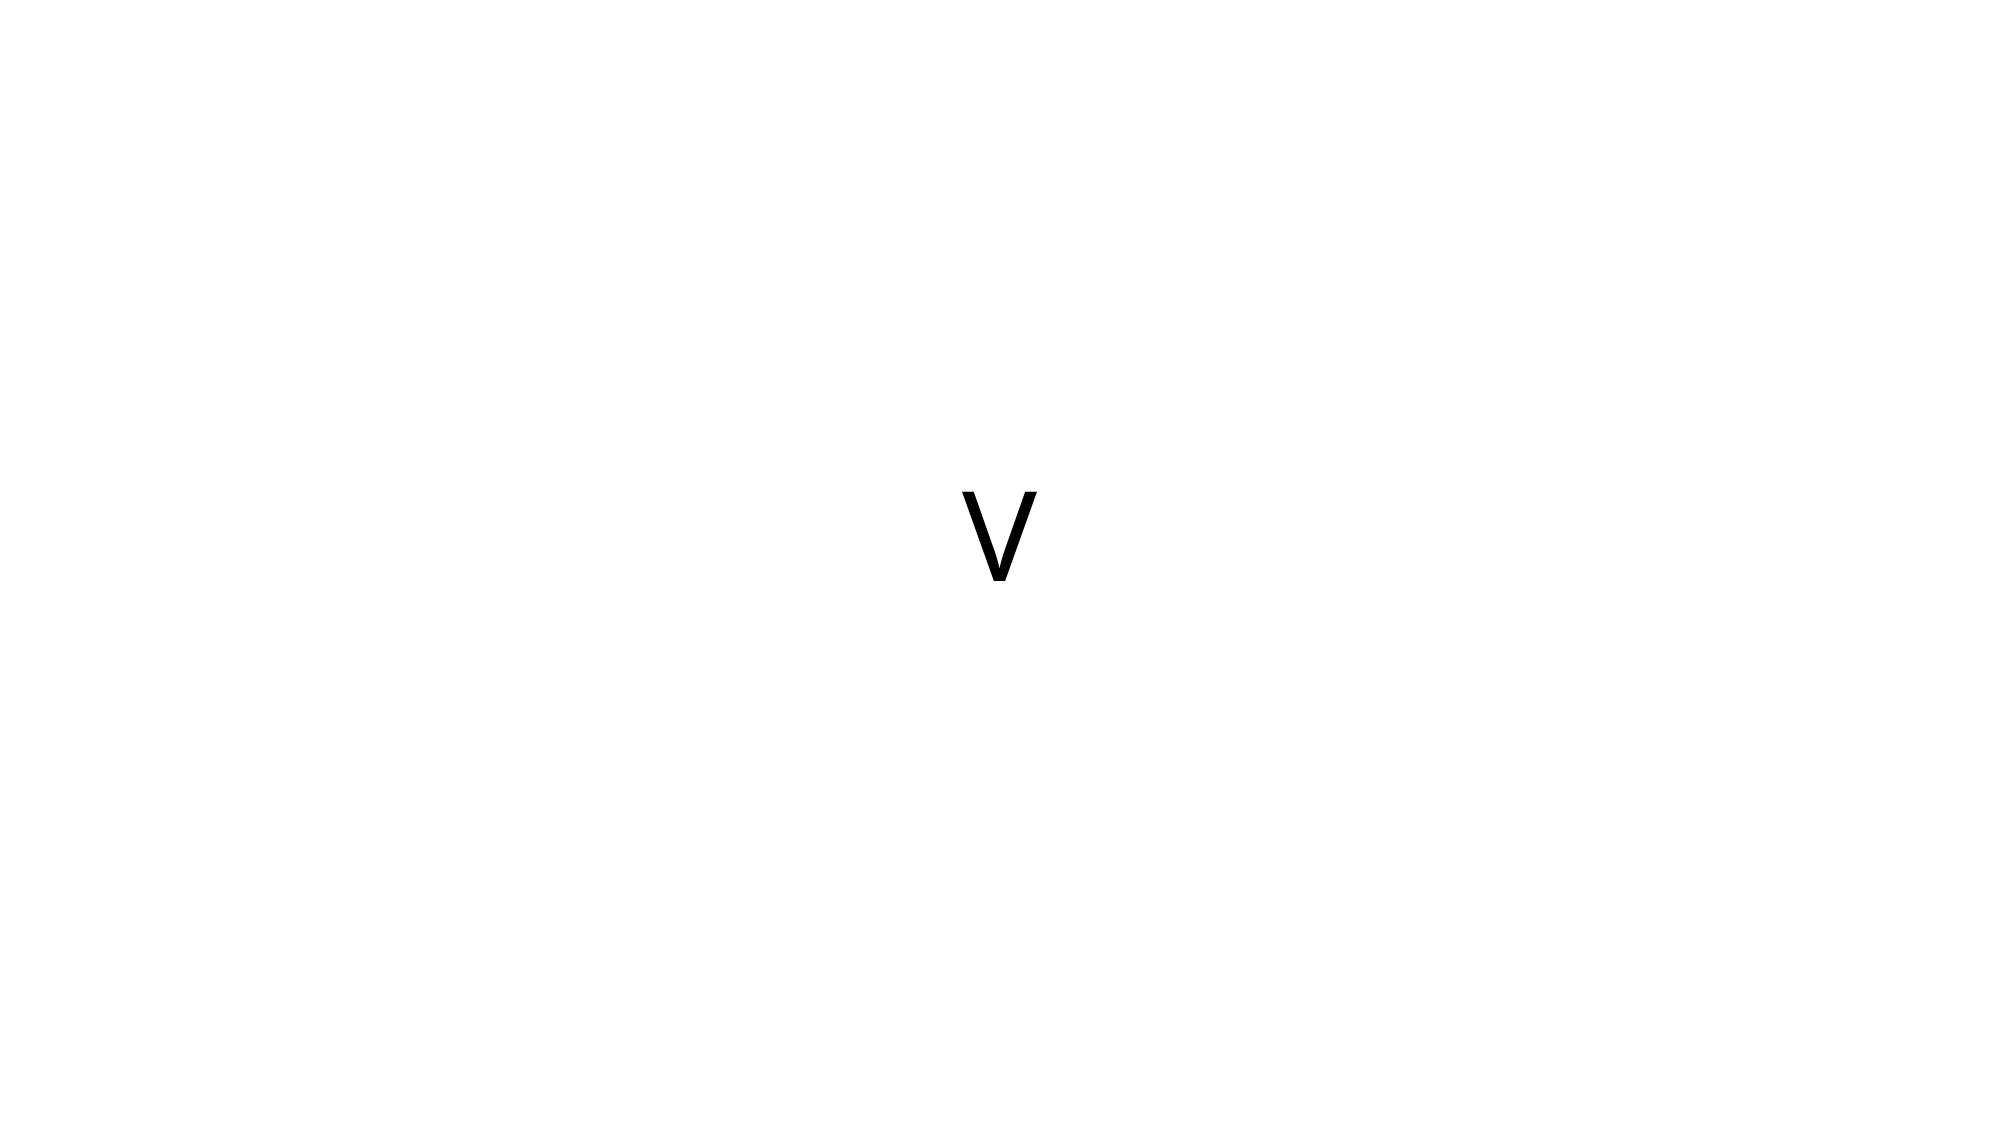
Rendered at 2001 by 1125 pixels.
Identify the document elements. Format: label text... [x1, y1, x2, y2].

title V [249, 224, 1750, 617]
